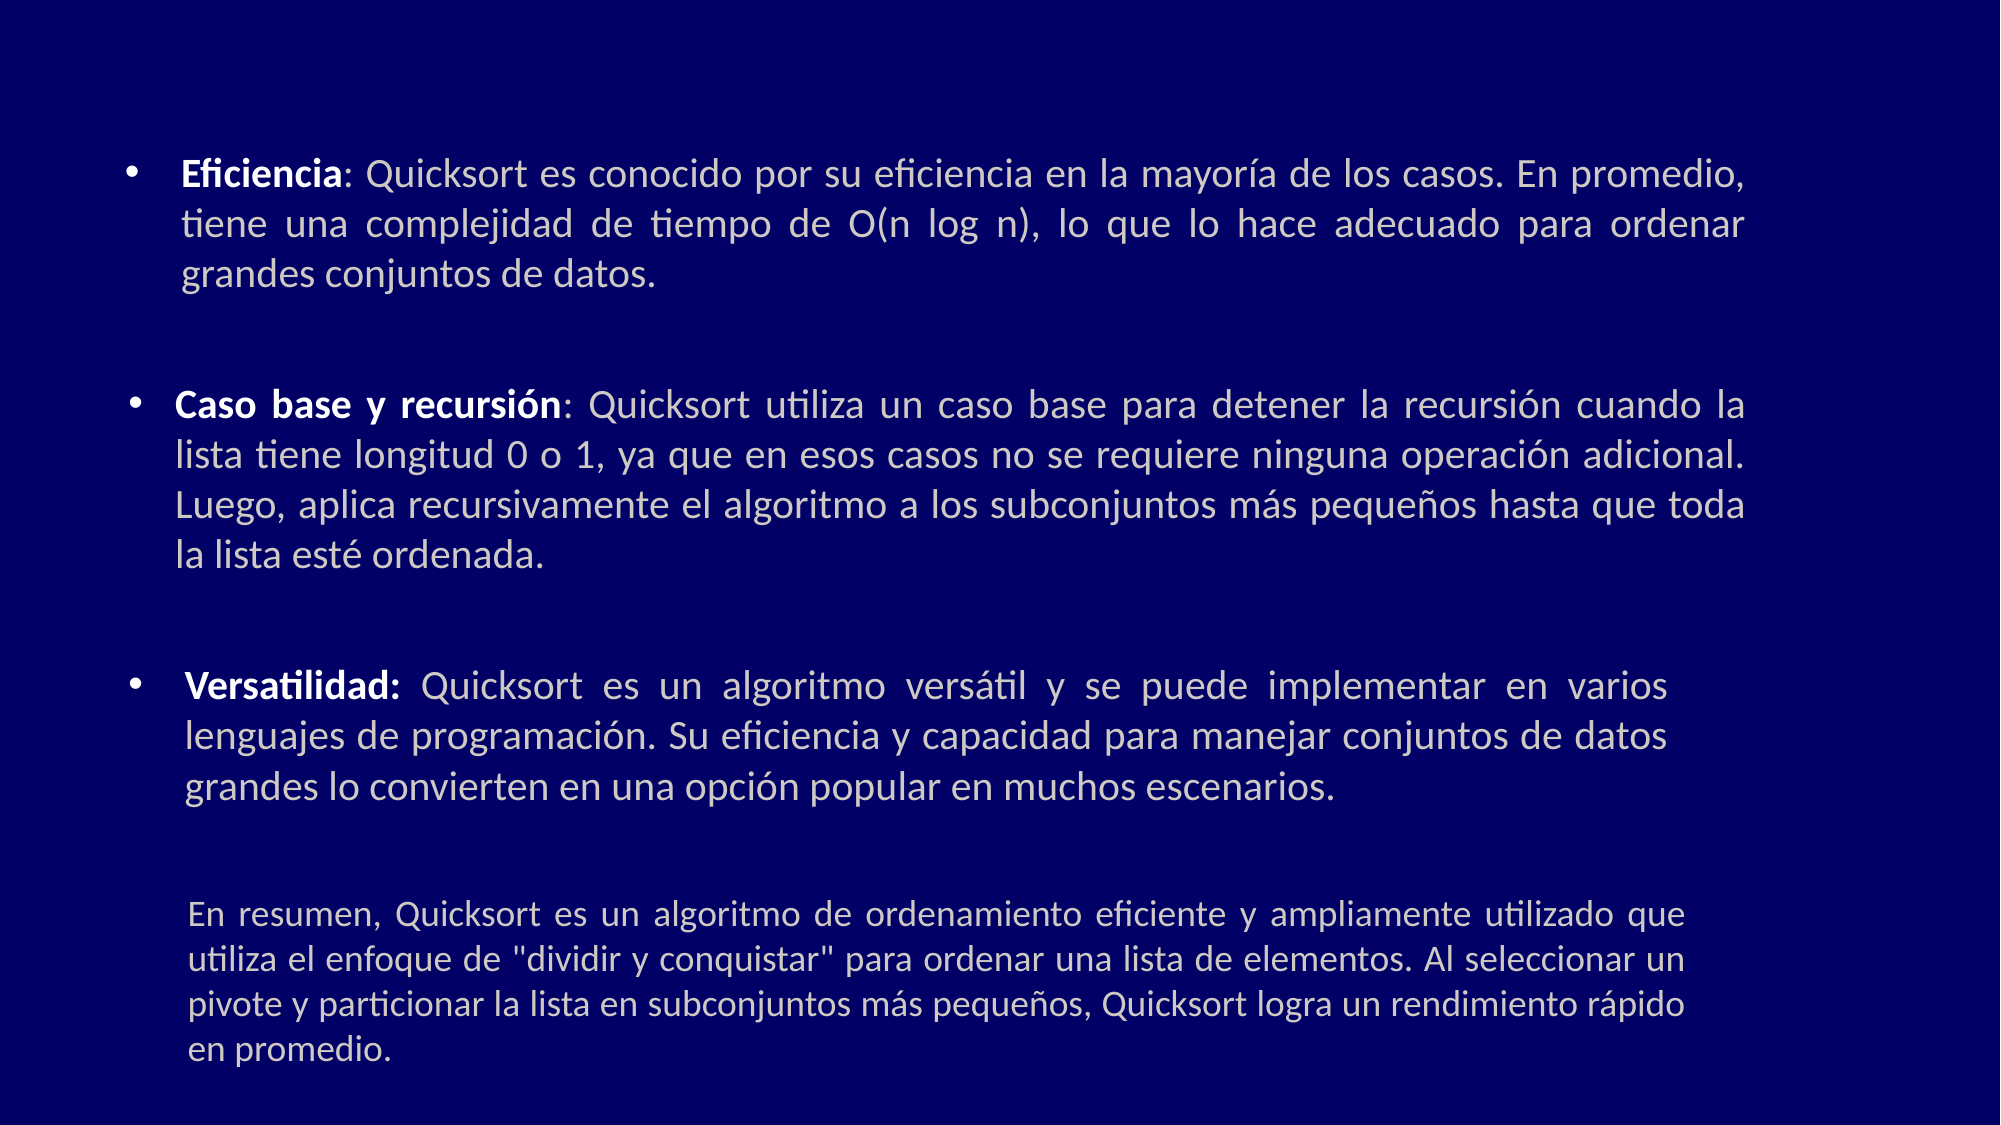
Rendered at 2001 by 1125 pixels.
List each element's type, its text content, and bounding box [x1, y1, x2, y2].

text_box Eficiencia: Quicksort es conocido por su eficiencia en la mayoría de los casos. En promedio, tiene una complejidad de tiempo de O(n log n), lo que lo hace adecuado para ordenar grandes conjuntos de datos. [109, 138, 1762, 304]
text_box En resumen, Quicksort es un algoritmo de ordenamiento eficiente y ampliamente utilizado que utiliza el enfoque de "dividir y conquistar" para ordenar una lista de elementos. Al seleccionar un pivote y particionar la lista en subconjuntos más pequeños, Quicksort logra un rendimiento rápido en promedio. [172, 881, 1703, 1077]
text_box Caso base y recursión: Quicksort utiliza un caso base para detener la recursión cuando la lista tiene longitud 0 o 1, ya que en esos casos no se requiere ninguna operación adicional. Luego, aplica recursivamente el algoritmo a los subconjuntos más pequeños hasta que toda la lista esté ordenada. [113, 369, 1762, 585]
text_box Versatilidad: Quicksort es un algoritmo versátil y se puede implementar en varios lenguajes de programación. Su eficiencia y capacidad para manejar conjuntos de datos grandes lo convierten en una opción popular en muchos escenarios. [113, 650, 1684, 816]
